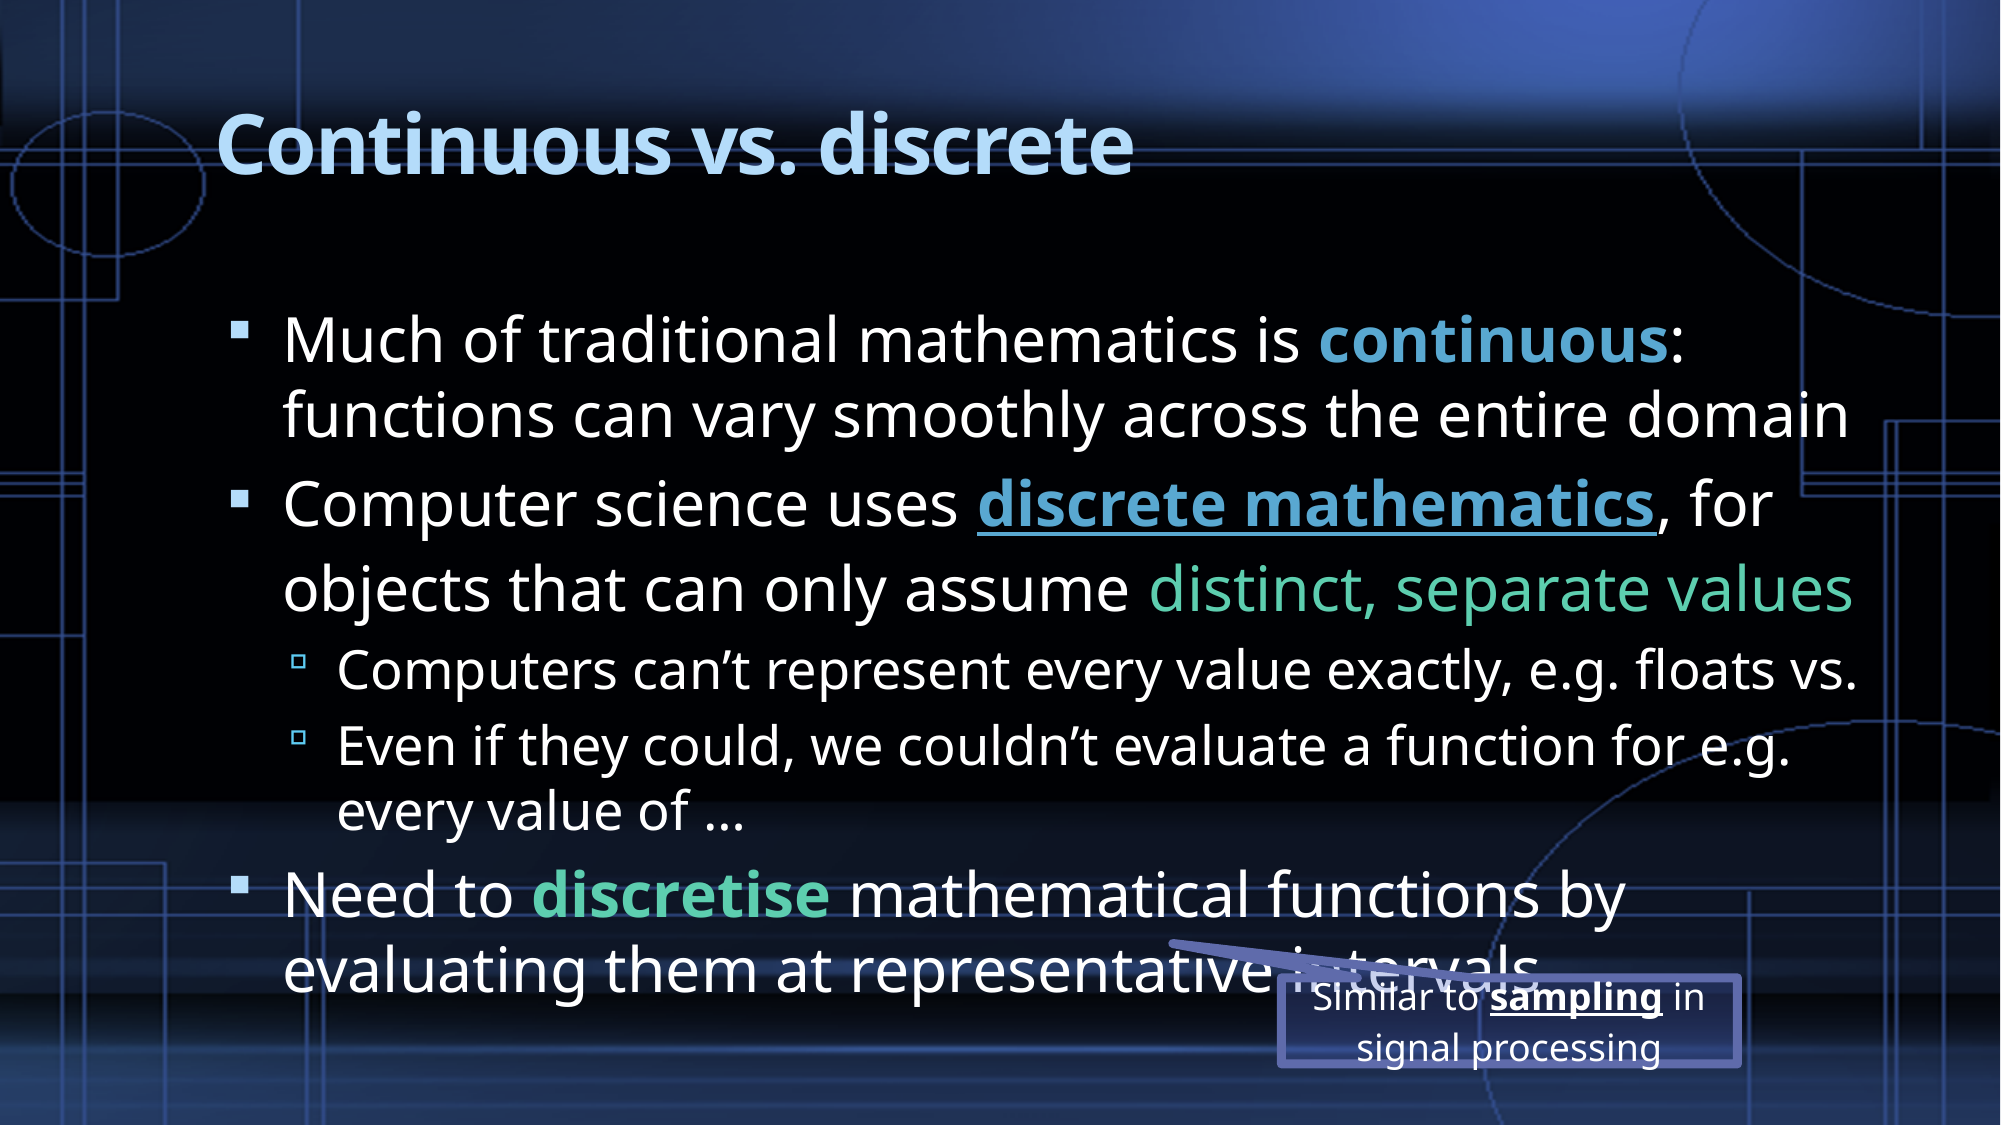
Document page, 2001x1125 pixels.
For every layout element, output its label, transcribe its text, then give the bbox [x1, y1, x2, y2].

text_box Similar to sampling in signal processing [1168, 939, 1742, 1069]
title Continuous vs. discrete [200, 83, 1900, 234]
picture [0, 0, 2001, 1125]
